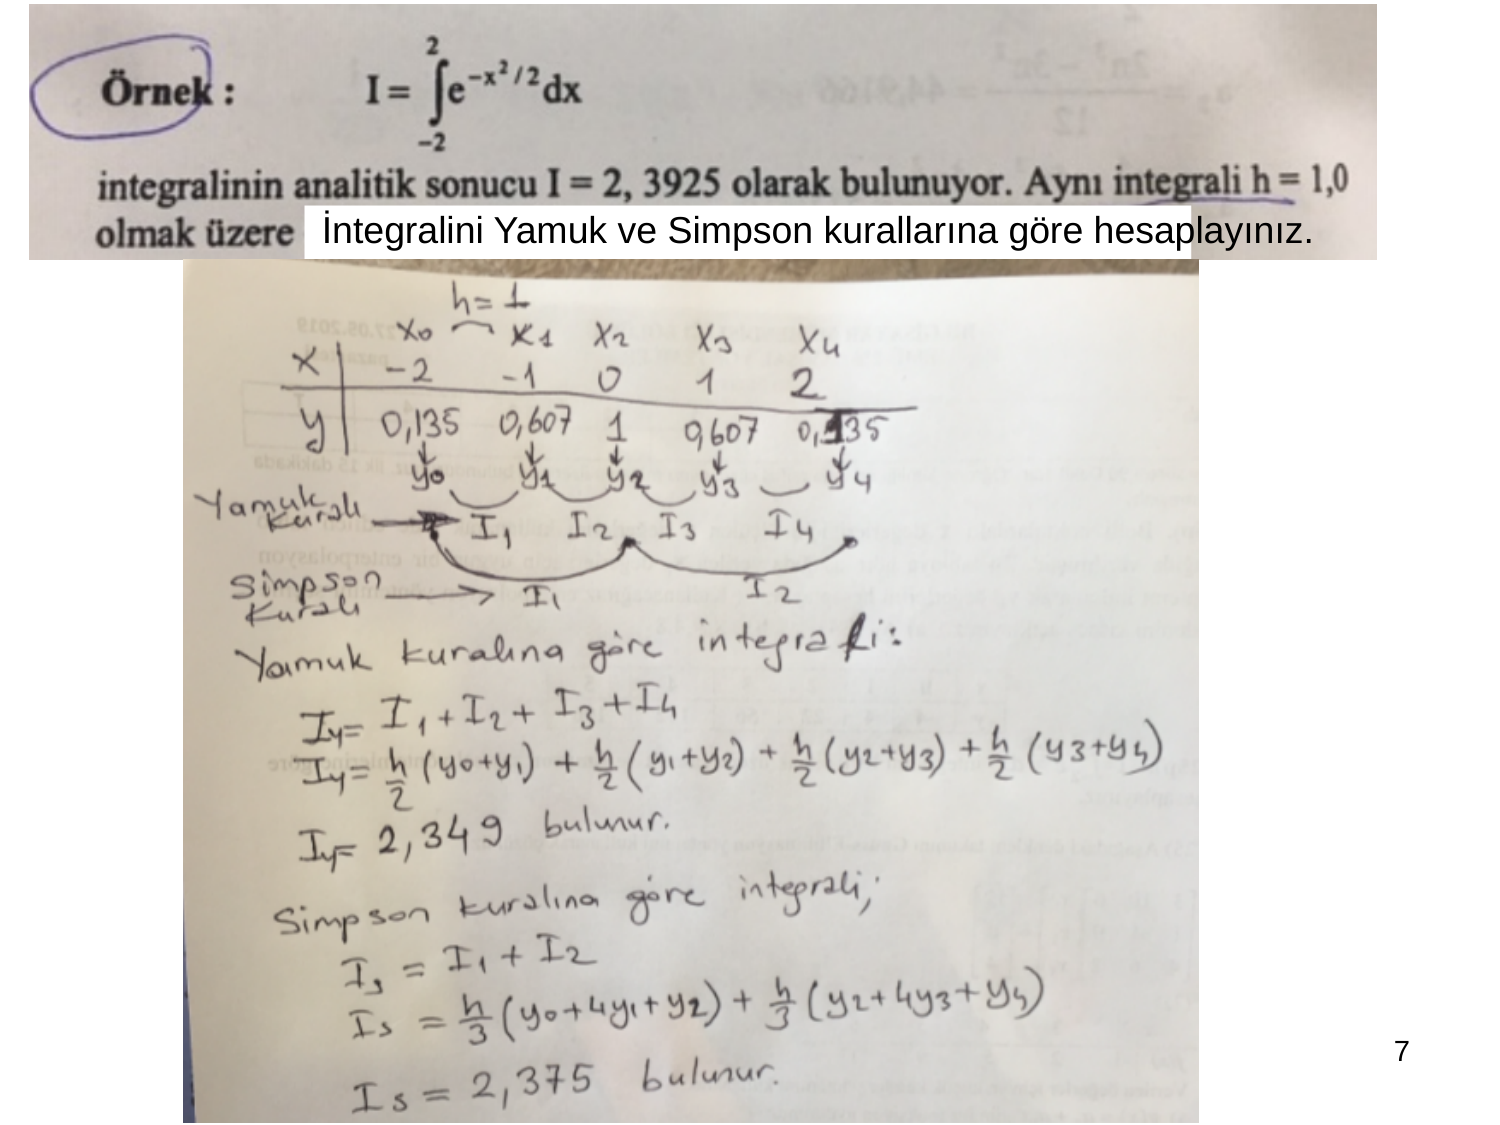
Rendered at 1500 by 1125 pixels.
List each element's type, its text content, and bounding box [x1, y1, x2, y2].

slide_number 7 [1203, 1024, 1426, 1103]
picture [29, 4, 1377, 1124]
